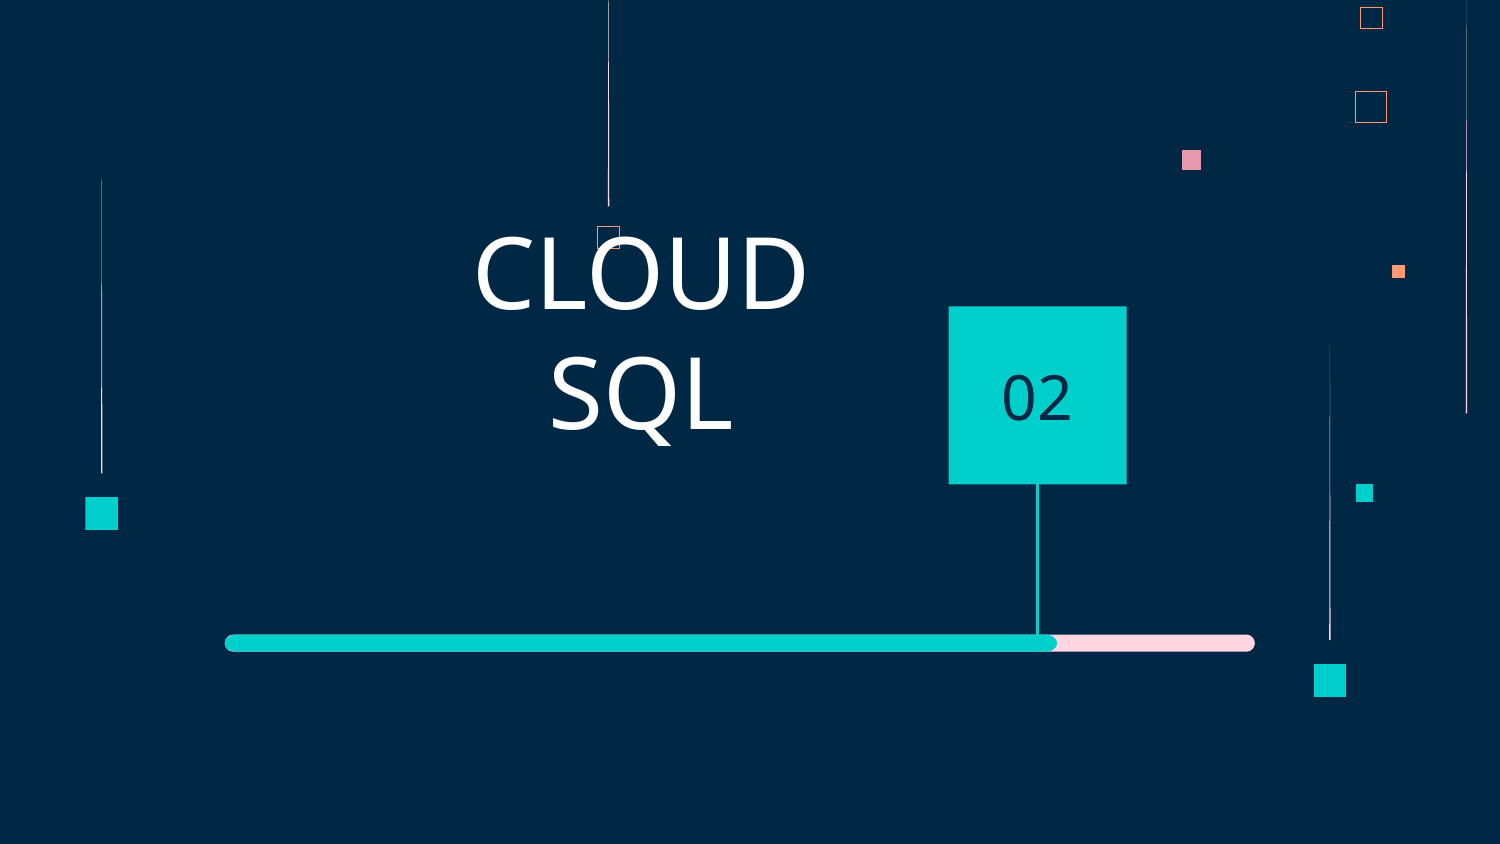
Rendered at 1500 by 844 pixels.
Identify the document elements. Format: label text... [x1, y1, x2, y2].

title CLOUD SQL [373, 326, 910, 465]
text_box [948, 306, 1127, 485]
title 02 [957, 348, 1119, 443]
text_box [224, 634, 1058, 652]
text_box [1049, 634, 1255, 652]
